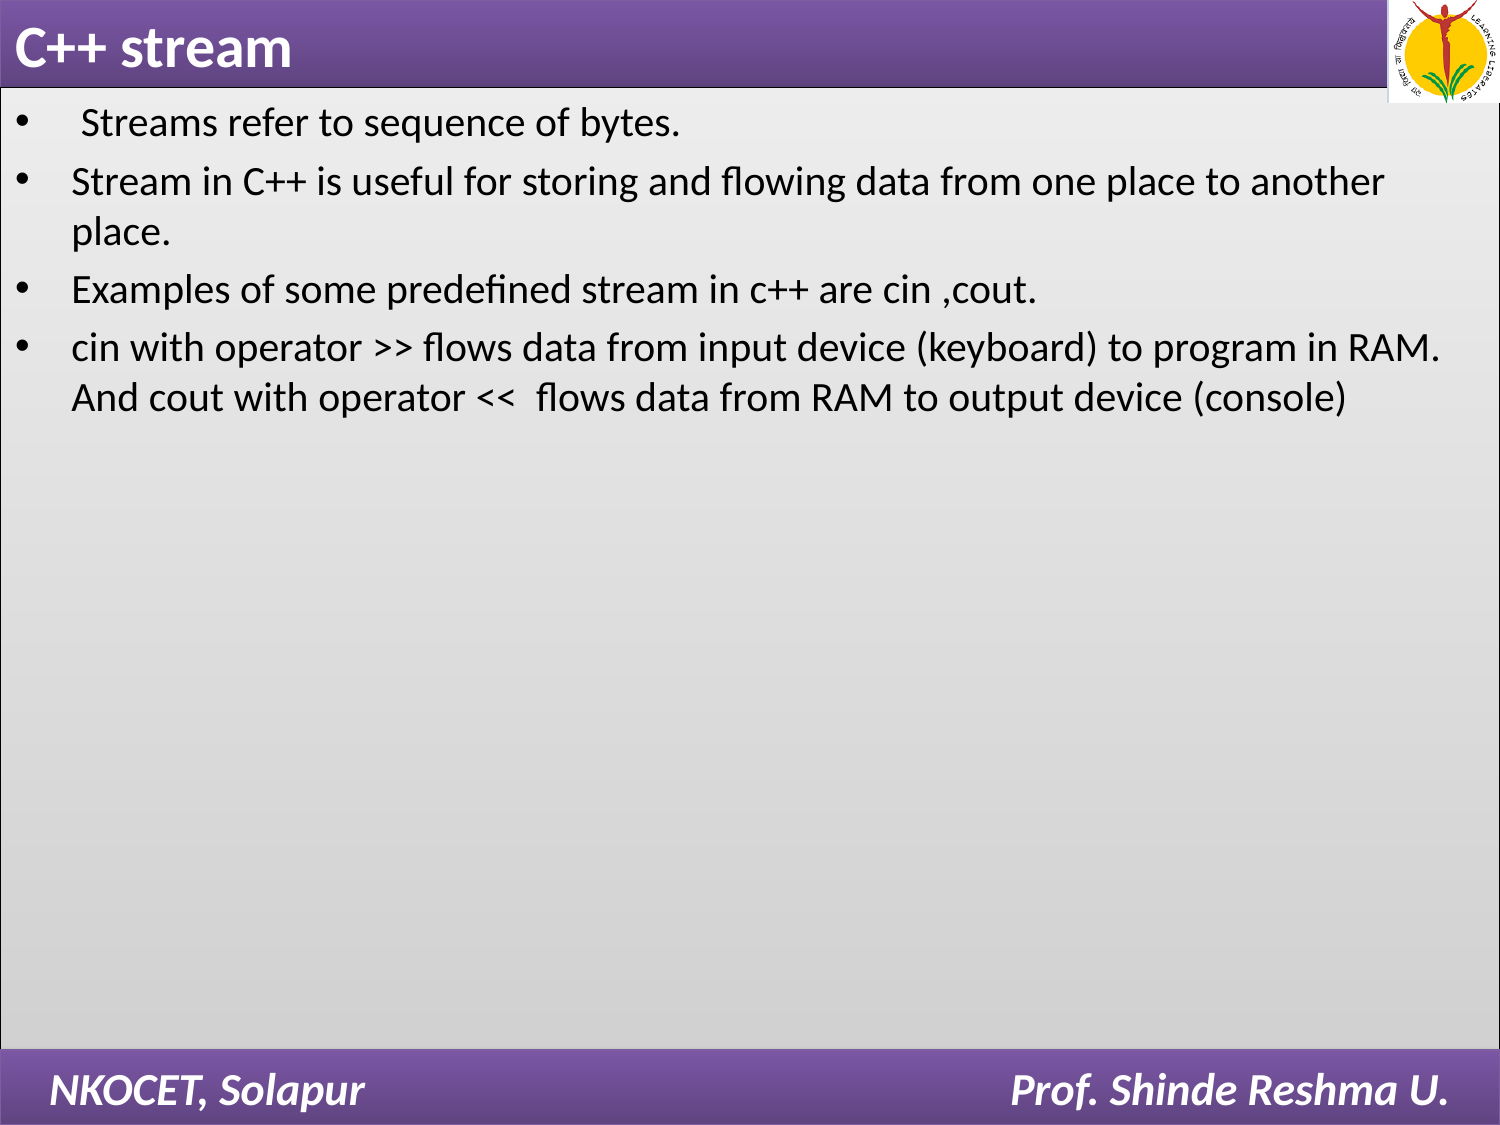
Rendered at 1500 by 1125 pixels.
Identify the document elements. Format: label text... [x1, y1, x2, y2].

list Streams refer to sequence of bytes. Stream in C++ is useful for storing and flowing data from one place to another place. Examples of some predefined stream in c++ are cin ,cout. cin with operator >> flows data from input device (keyboard) to program in RAM. And cout with operator << flows data from RAM to output device (console) [0, 87, 1500, 1049]
title C++ stream [0, 0, 1385, 86]
text_box NKOCET, Solapur Prof. Shinde Reshma U. [0, 1049, 1500, 1125]
picture [1387, 0, 1500, 104]
